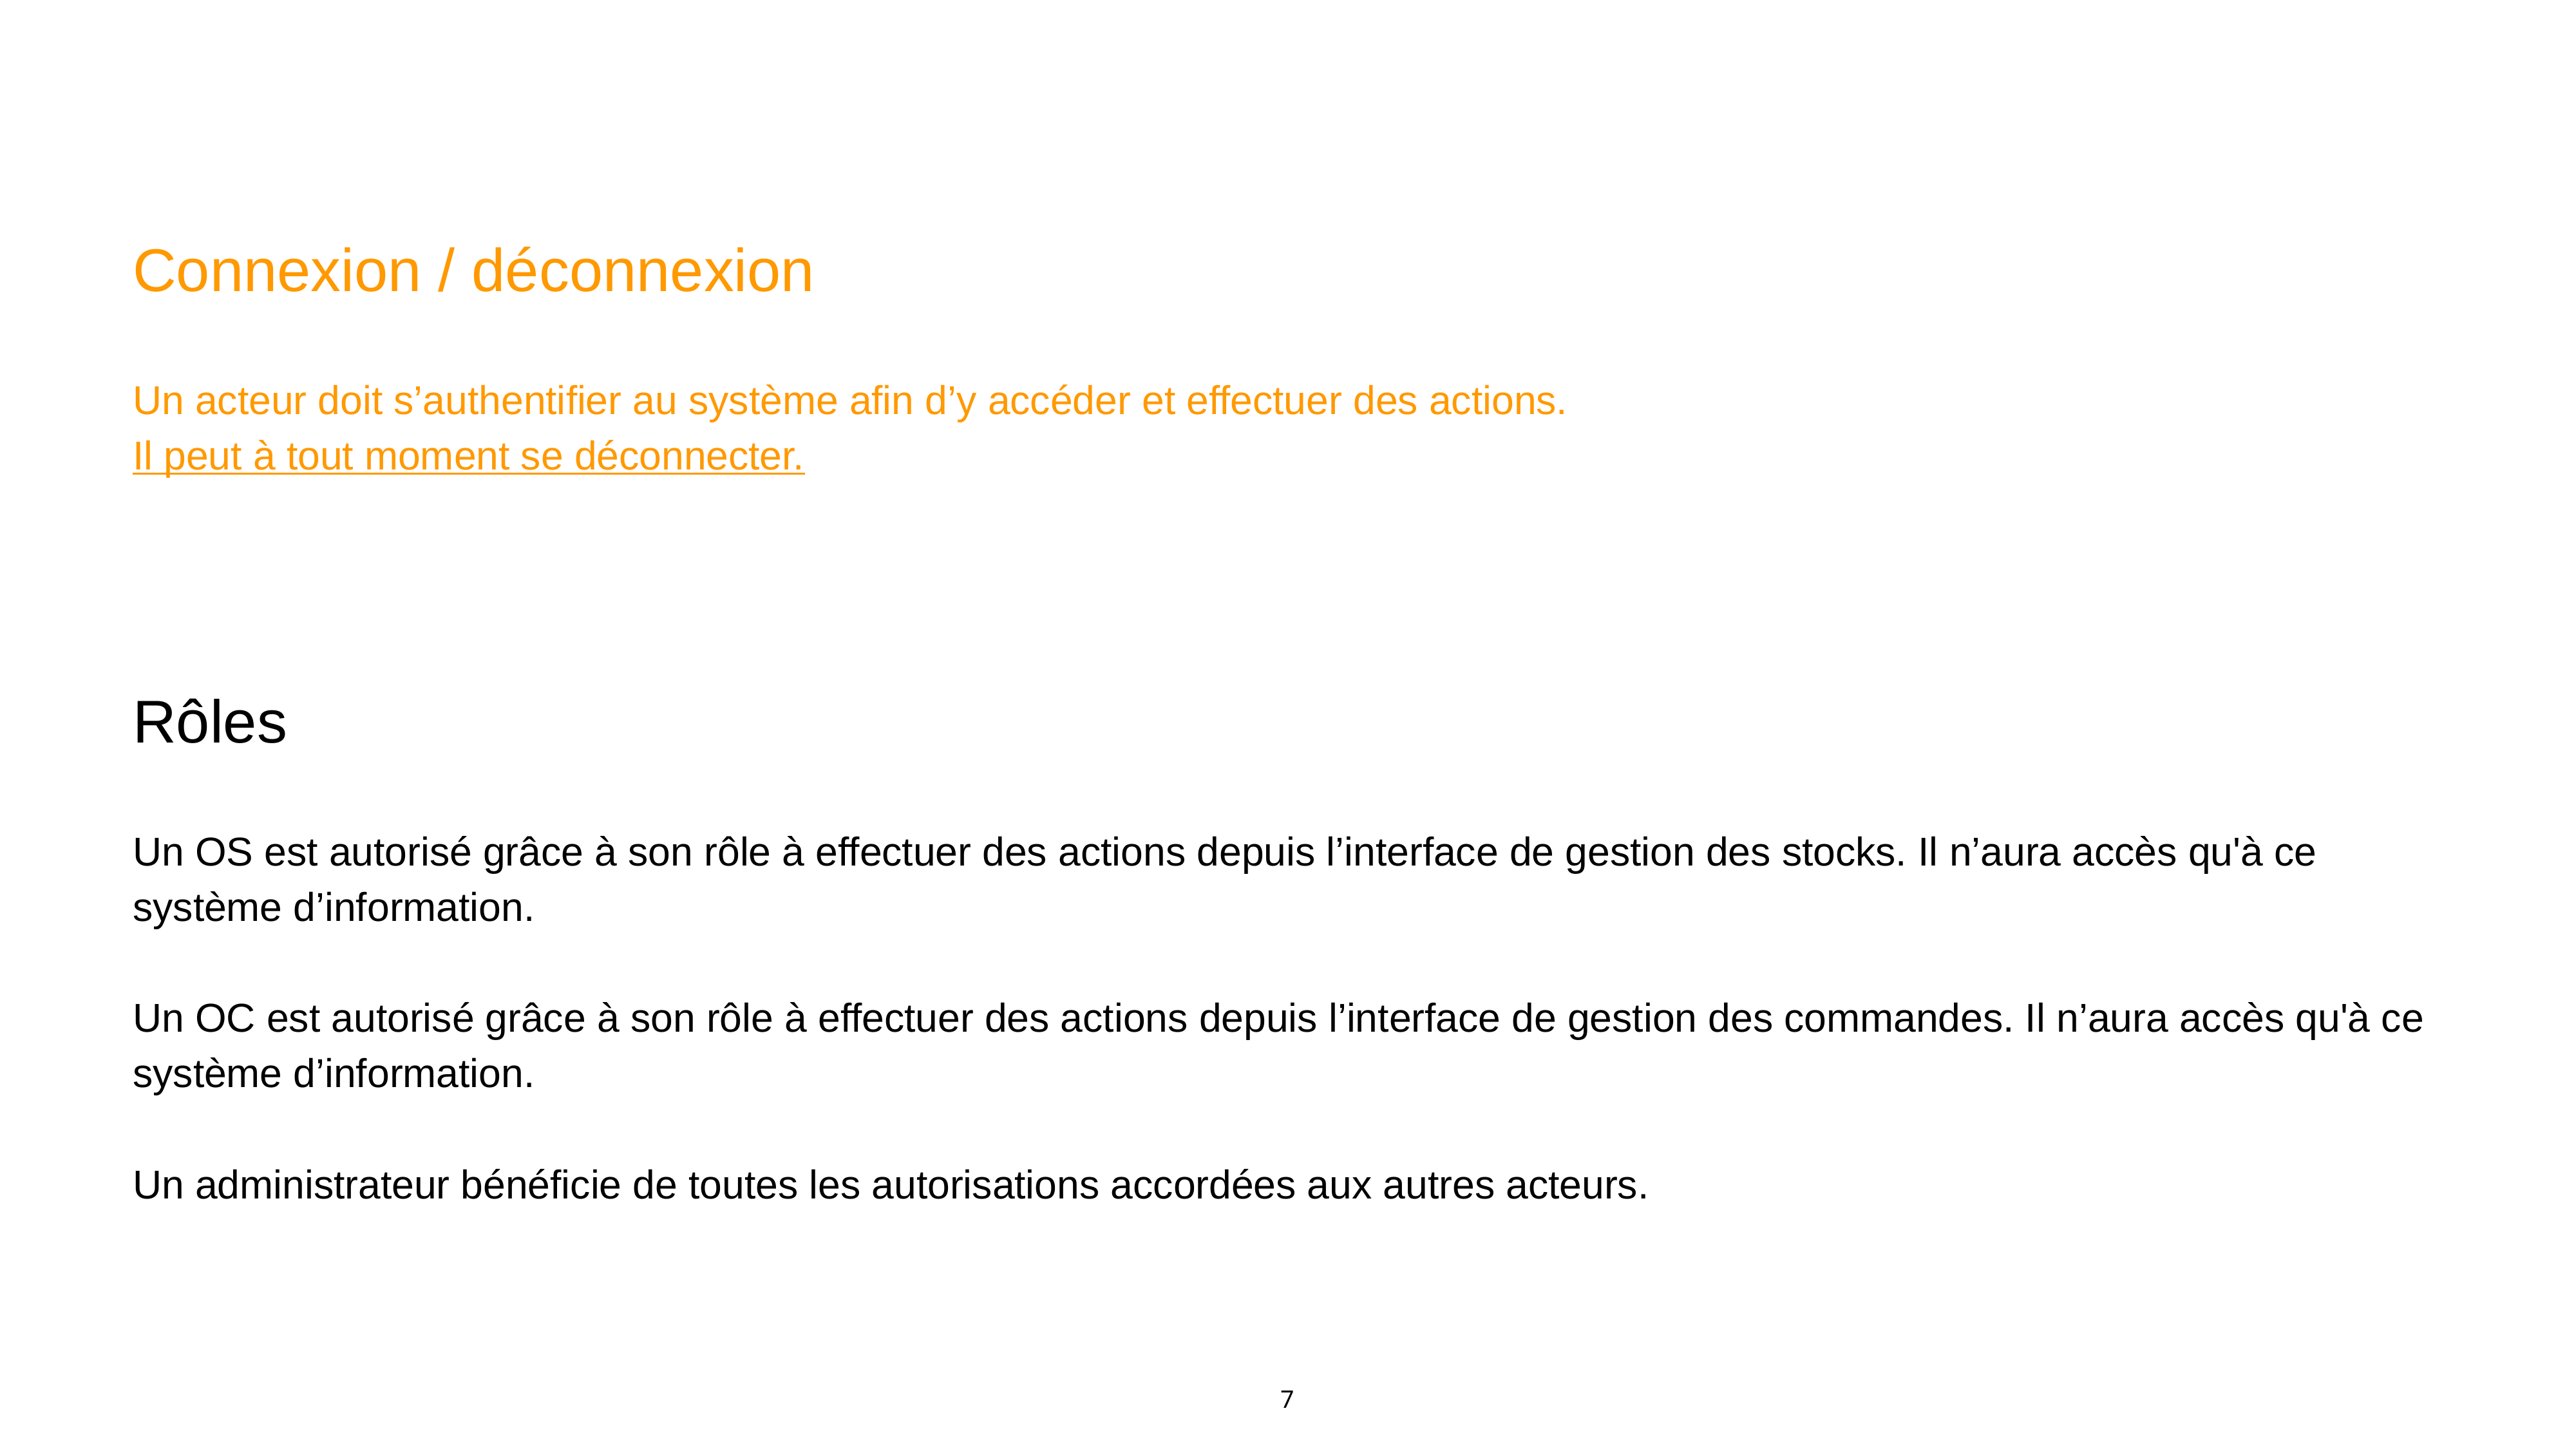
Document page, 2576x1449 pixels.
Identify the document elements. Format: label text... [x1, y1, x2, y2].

slide_number ‹#› [1267, 571, 1307, 1423]
list Connexion / déconnexion Un acteur doit s’authentifier au système afin d’y accéder et effectuer des actions. Il peut à tout moment se déconnecter. Rôles Un OS est autorisé grâce à son rôle à effectuer des actions depuis l’interface de gestion des stocks. Il n’aura accès qu'à ce système d’information. Un OC est autorisé grâce à son rôle à effectuer des actions depuis l’interface de gestion des commandes. Il n’aura accès qu'à ce système d’information. Un administrateur bénéficie de toutes les autorisations accordées aux autres acteurs. [127, 115, 2449, 1321]
